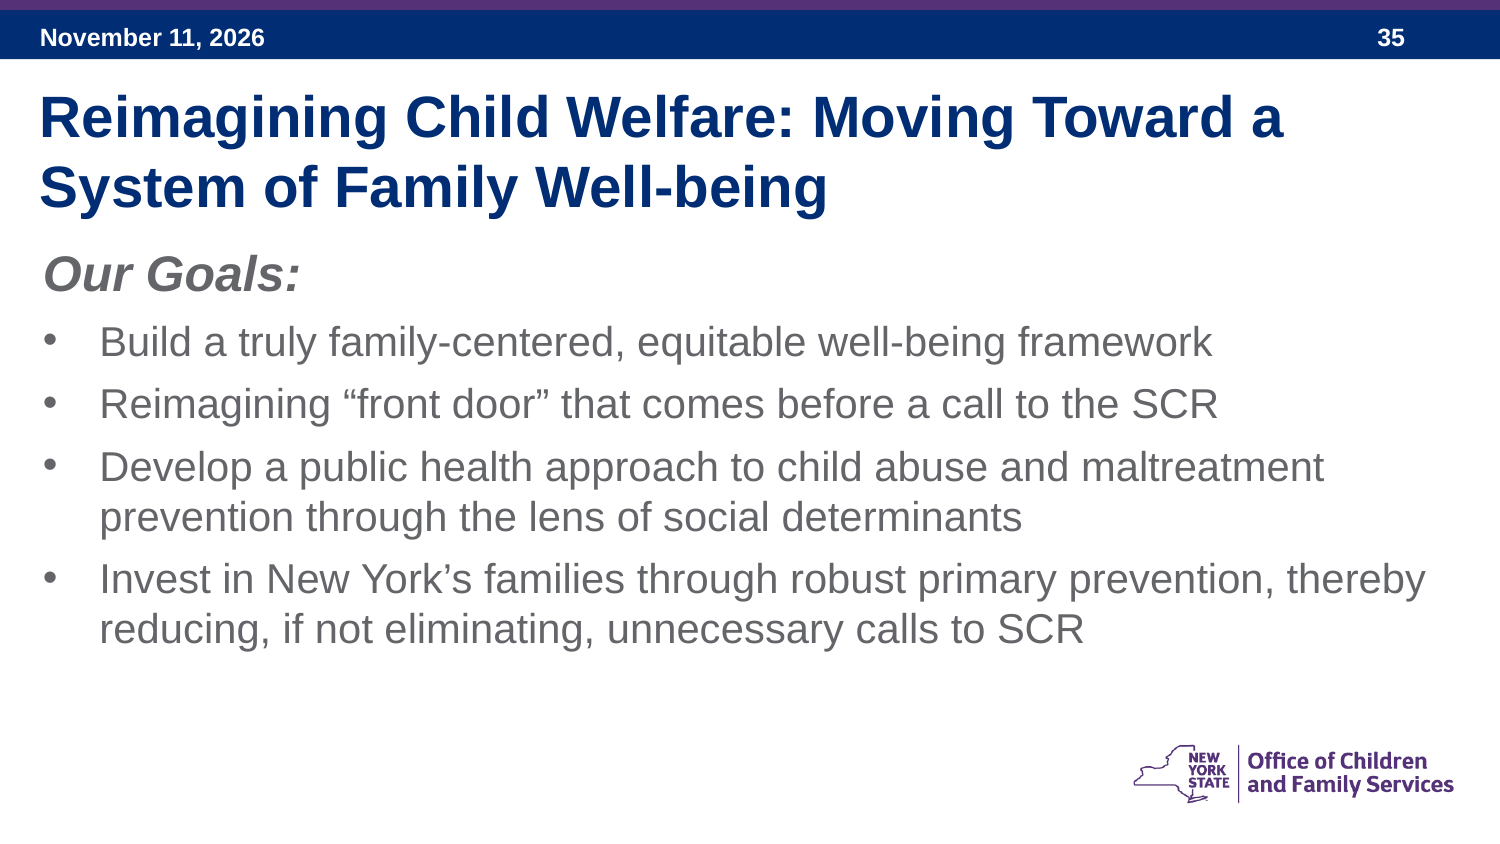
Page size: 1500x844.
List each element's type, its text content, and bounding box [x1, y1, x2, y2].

list Our Goals: Build a truly family-centered, equitable well-being framework Reimagining “front door” that comes before a call to the SCR Develop a public health approach to child abuse and maltreatment prevention through the lens of social determinants Invest in New York’s families through robust primary prevention, thereby reducing, if not eliminating, unnecessary calls to SCR [28, 234, 1454, 740]
picture [1123, 734, 1463, 813]
list Reimagining Child Welfare: Moving Toward a System of Family Well-being [24, 71, 1450, 177]
